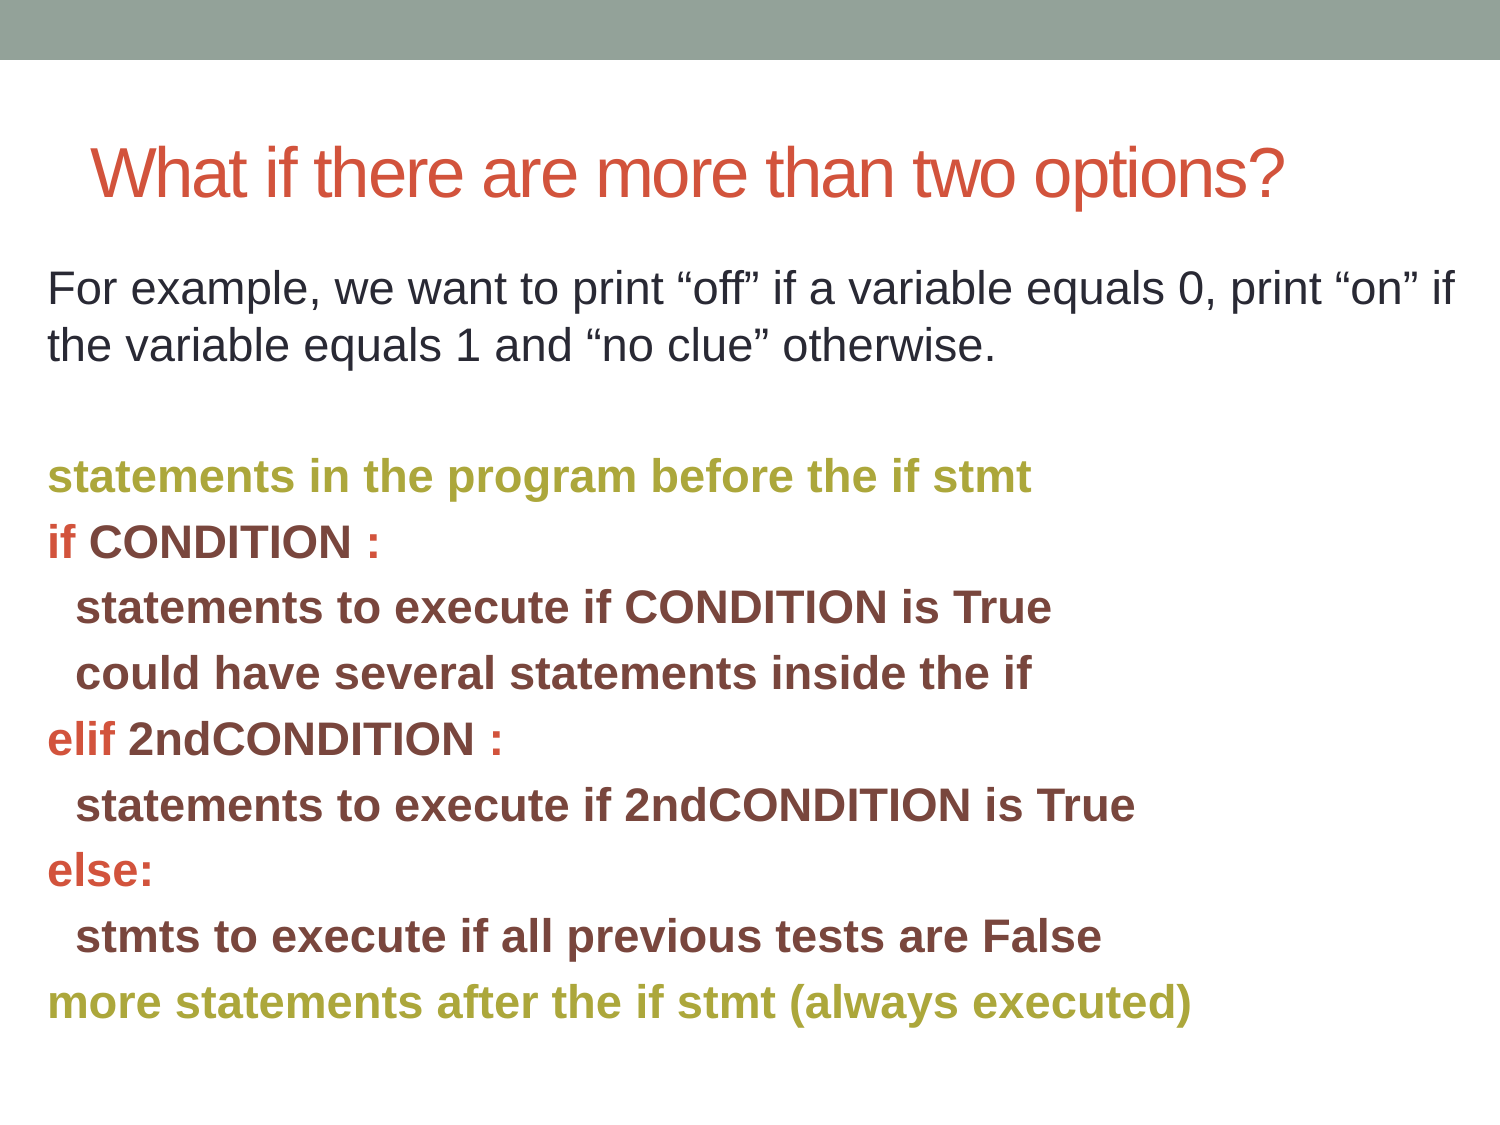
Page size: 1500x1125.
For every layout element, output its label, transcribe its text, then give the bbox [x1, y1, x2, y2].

title What if there are more than two options? [75, 87, 1425, 250]
list For example, we want to print “off” if a variable equals 0, print “on” if the variable equals 1 and “no clue” otherwise. statements in the program before the if stmt if CONDITION : statements to execute if CONDITION is True could have several statements inside the if elif 2ndCONDITION : statements to execute if 2ndCONDITION is True else: stmts to execute if all previous tests are False more statements after the if stmt (always executed) [32, 250, 1500, 1043]
